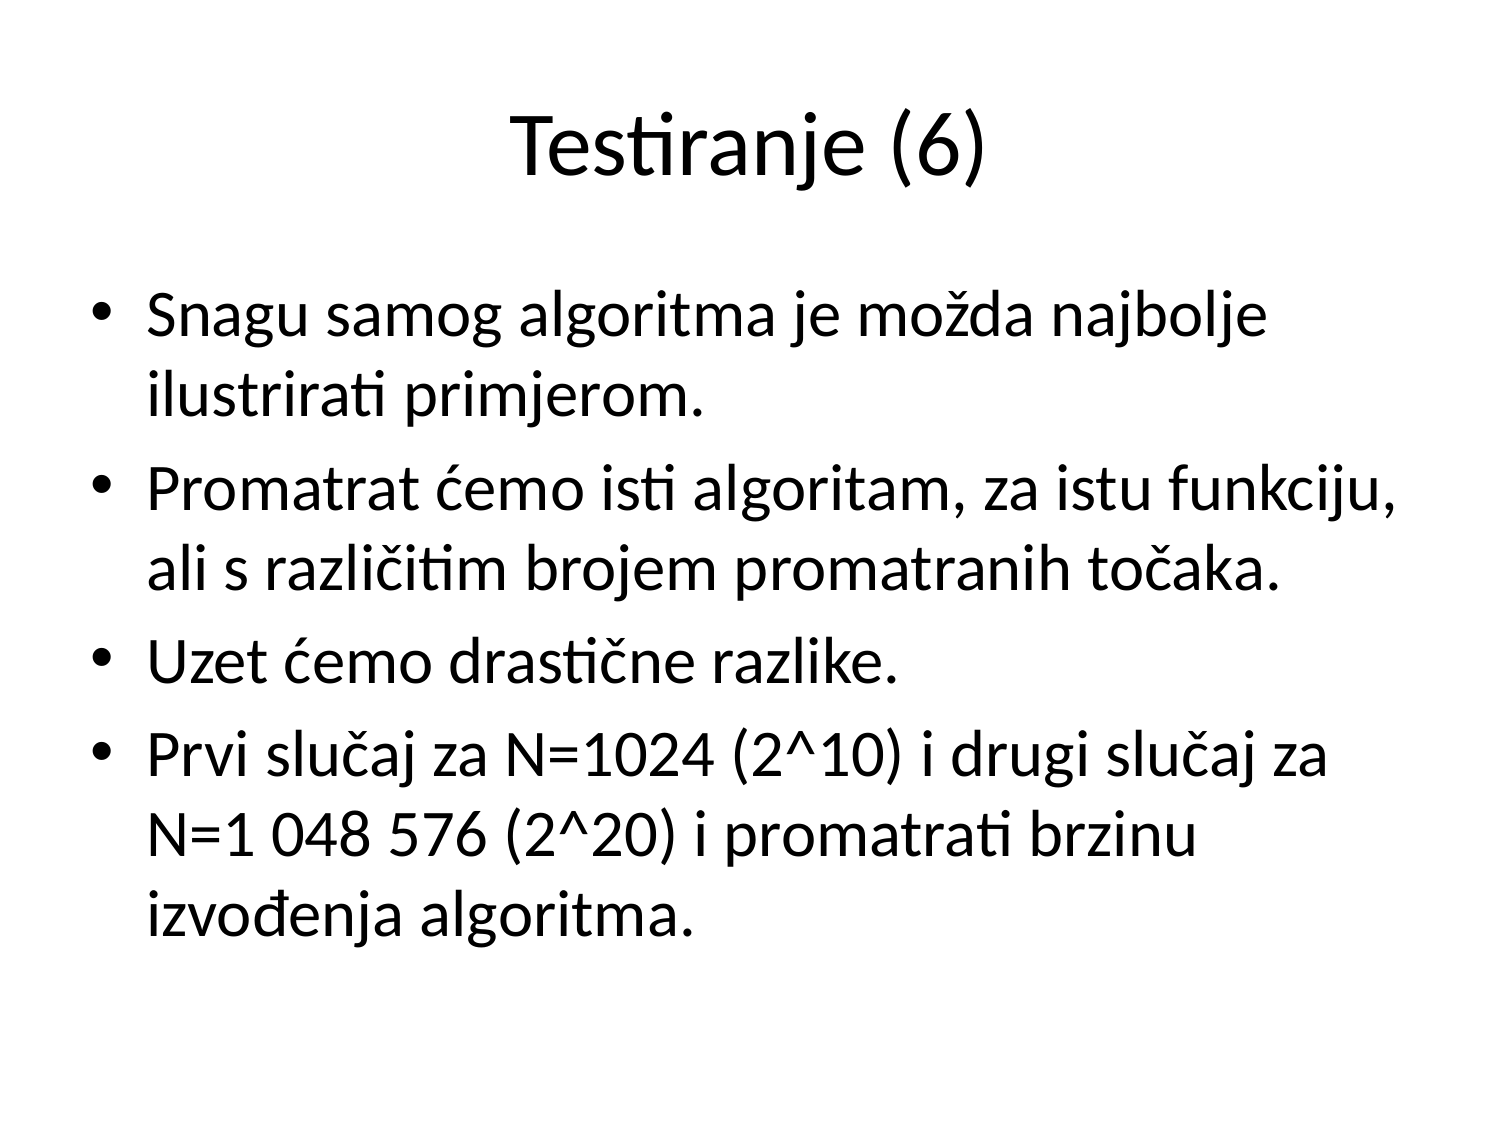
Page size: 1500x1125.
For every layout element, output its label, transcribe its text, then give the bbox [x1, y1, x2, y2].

title Testiranje (6) [75, 45, 1425, 233]
list Snagu samog algoritma je možda najbolje ilustrirati primjerom. Promatrat ćemo isti algoritam, za istu funkciju, ali s različitim brojem promatranih točaka. Uzet ćemo drastične razlike. Prvi slučaj za N=1024 (2^10) i drugi slučaj za N=1 048 576 (2^20) i promatrati brzinu izvođenja algoritma. [75, 262, 1425, 1005]
